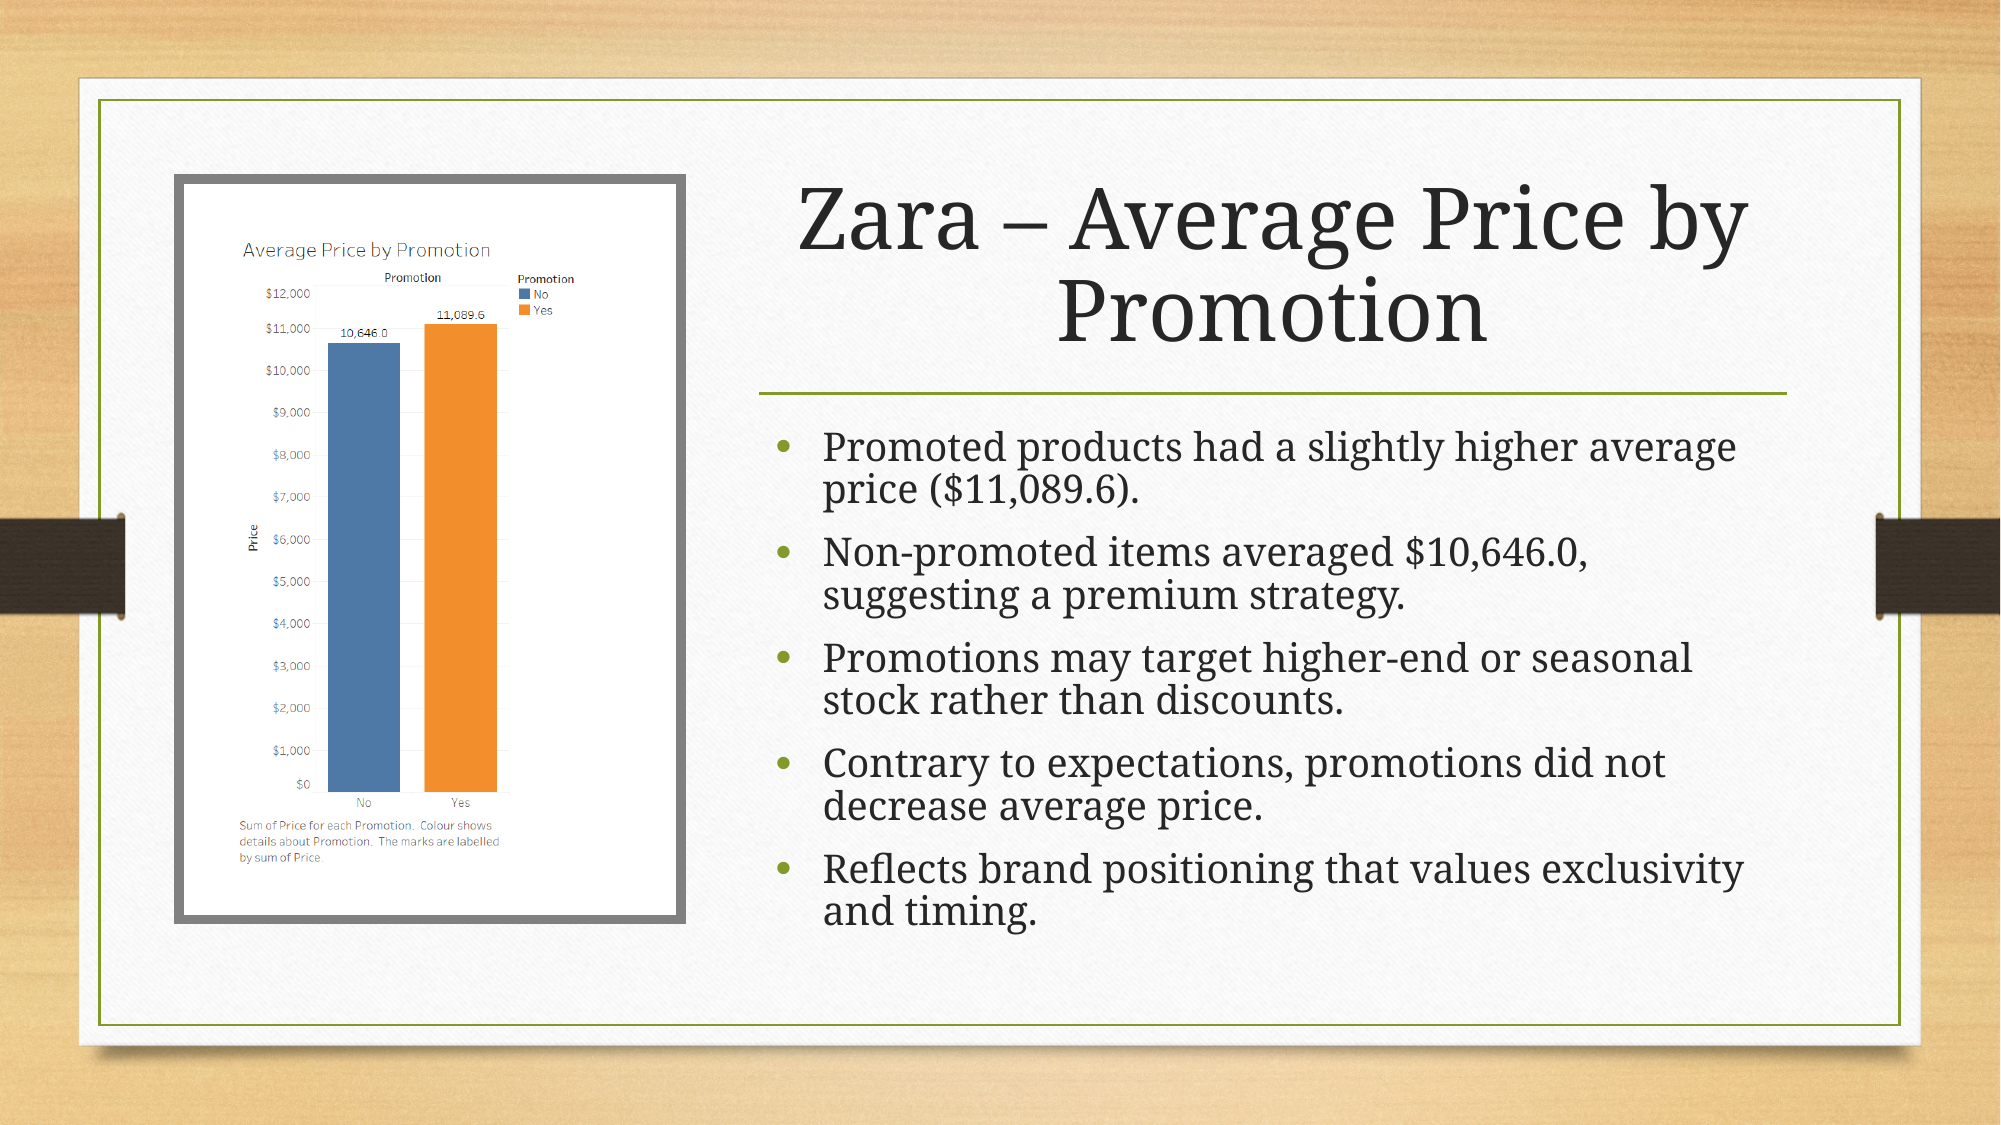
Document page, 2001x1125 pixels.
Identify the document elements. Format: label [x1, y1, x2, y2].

text_box [0, 0, 2000, 1125]
picture [239, 231, 624, 865]
